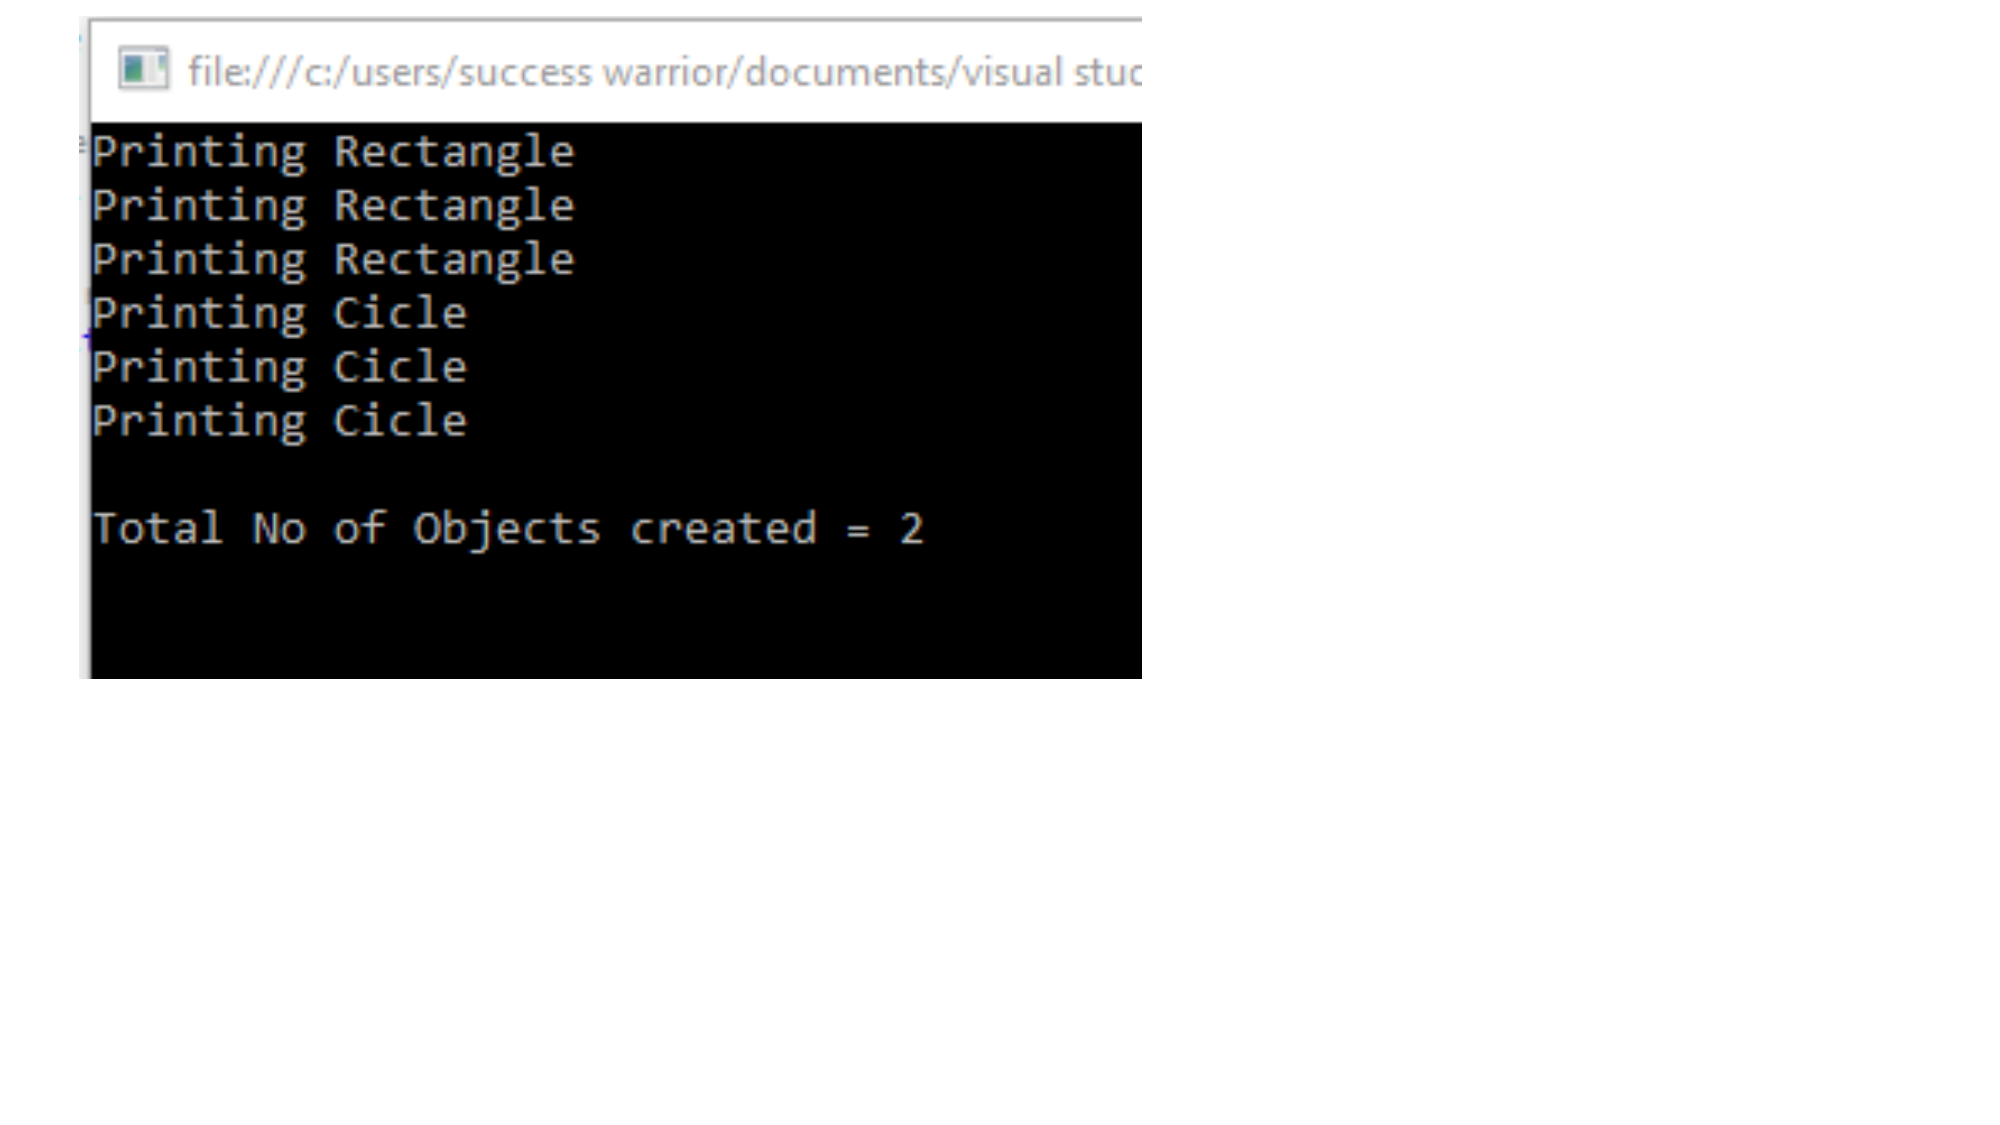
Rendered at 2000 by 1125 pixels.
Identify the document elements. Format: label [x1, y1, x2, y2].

picture [78, 16, 1142, 679]
